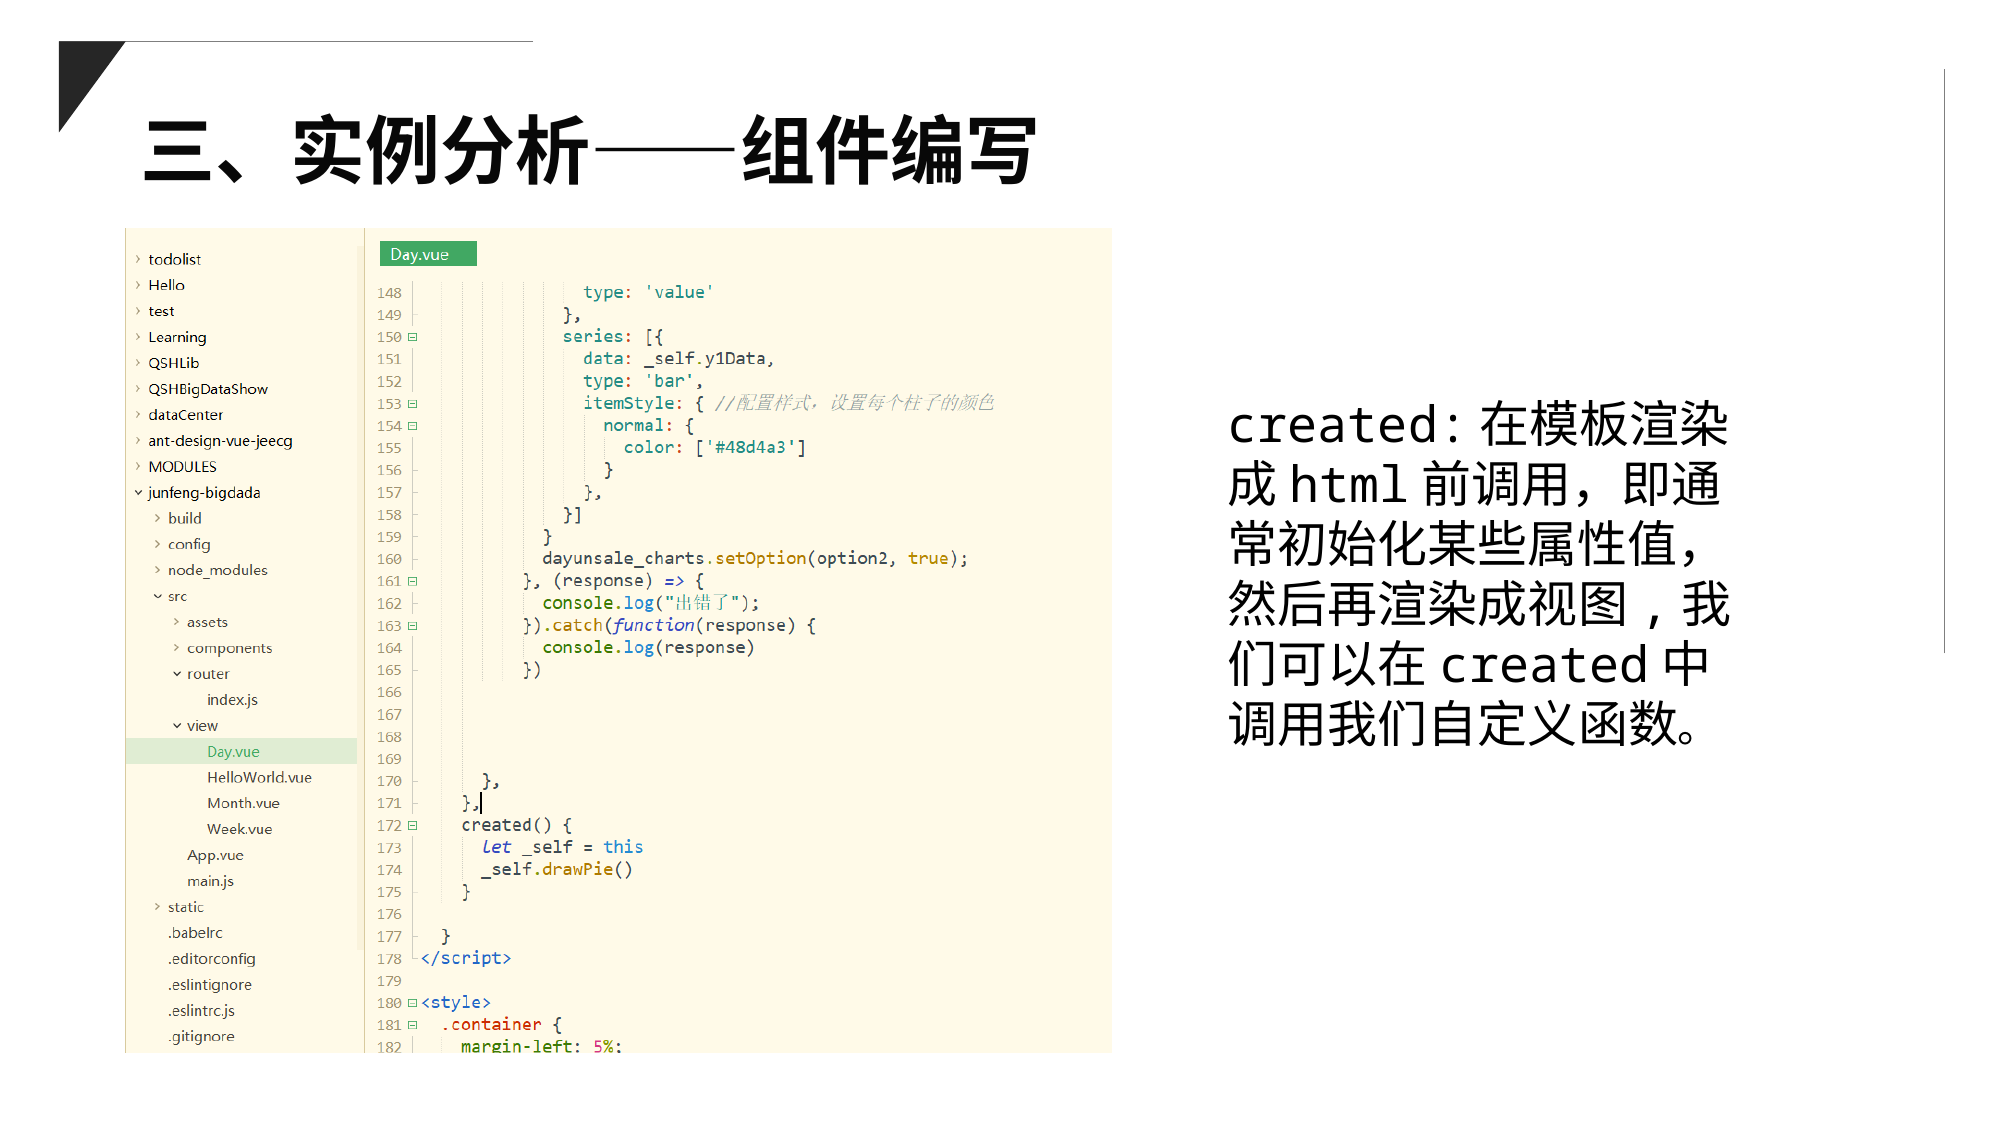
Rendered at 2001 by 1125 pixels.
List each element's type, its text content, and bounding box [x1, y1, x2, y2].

text_box created:在模板渲染成html前调用，即通常初始化某些属性值，然后再渲染成视图,我们可以在created中调用我们自定义函数。 [1213, 284, 1762, 760]
text_box 三、实例分析——组件编写 [125, 77, 1482, 319]
picture [125, 228, 1112, 1053]
text_box [57, 40, 128, 136]
